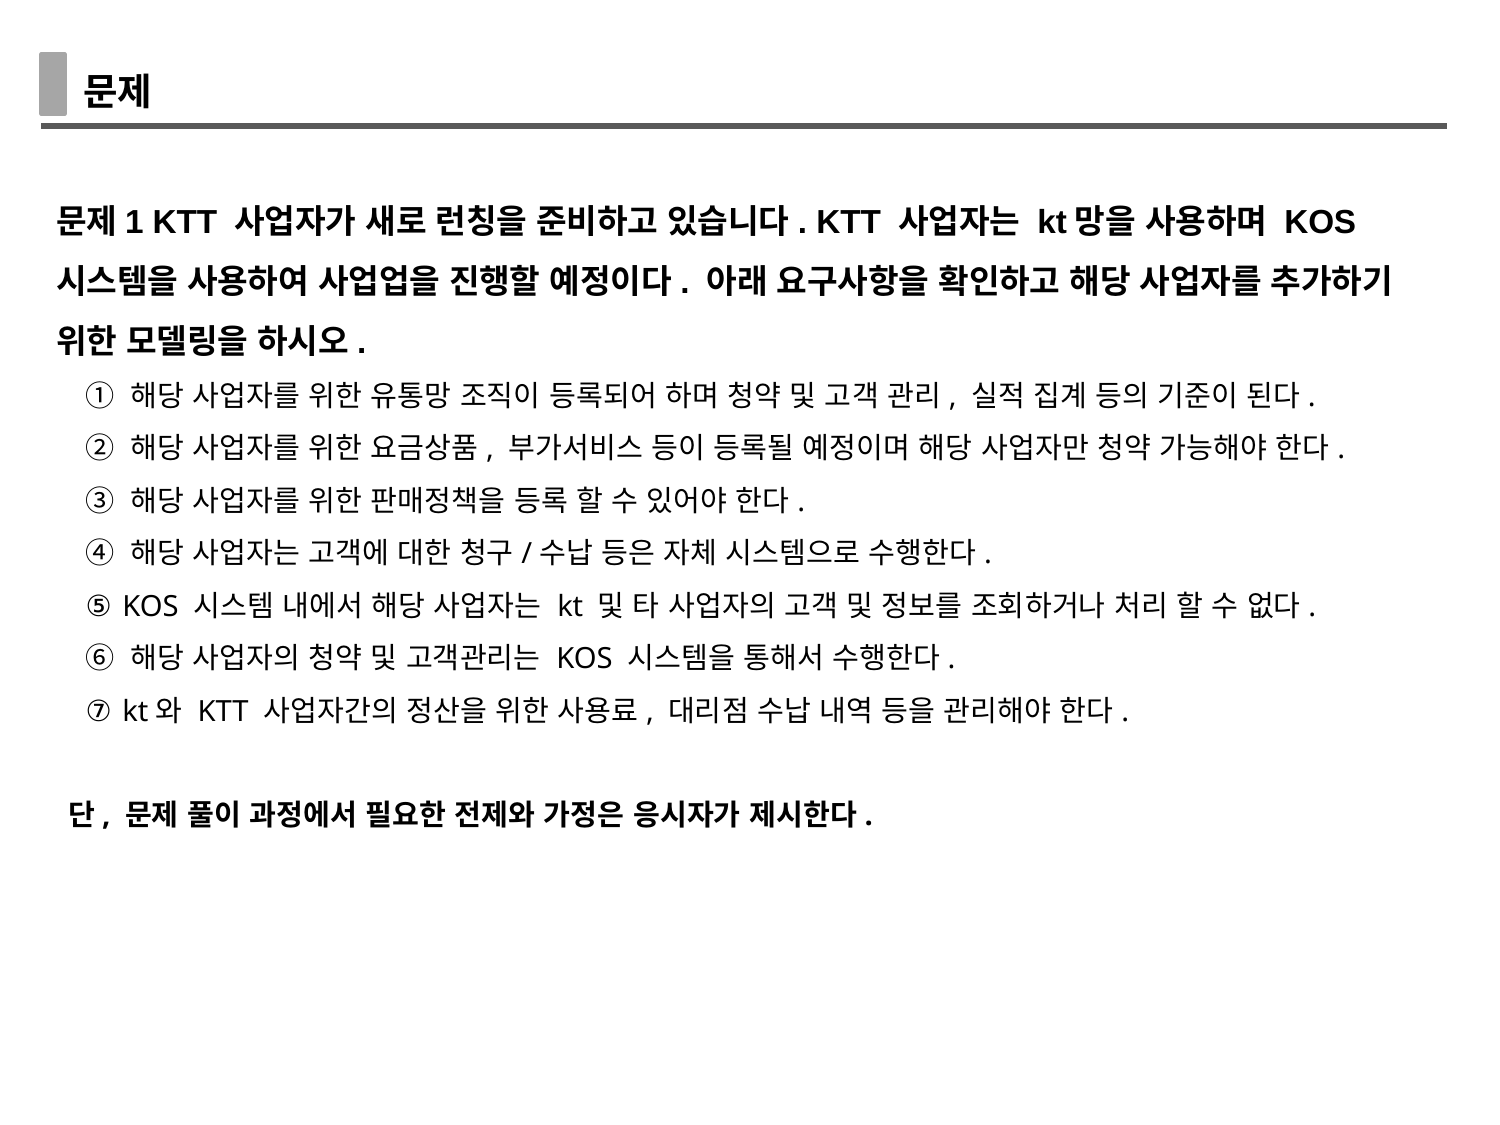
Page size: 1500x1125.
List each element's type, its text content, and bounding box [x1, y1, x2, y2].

text_box 문제 [68, 60, 168, 121]
text_box [39, 52, 67, 116]
text_box 문제1 KTT 사업자가 새로 런칭을 준비하고 있습니다. KTT 사업자는 kt망을 사용하며 KOS 시스템을 사용하여 사업업을 진행할 예정이다. 아래 요구사항을 확인하고 해당 사업자를 추가하기 위한 모델링을 하시오. 해당 사업자를 위한 유통망 조직이 등록되어 하며 청약 및 고객 관리, 실적 집계 등의 기준이 된다. 해당 사업자를 위한 요금상품, 부가서비스 등이 등록될 예정이며 해당 사업자만 청약 가능해야 한다. 해당 사업자를 위한 판매정책을 등록 할 수 있어야 한다. 해당 사업자는 고객에 대한 청구/수납 등은 자체 시스템으로 수행한다. KOS 시스템 내에서 해당 사업자는 kt 및 타 사업자의 고객 및 정보를 조회하거나 처리 할 수 없다. 해당 사업자의 청약 및 고객관리는 KOS 시스템을 통해서 수행한다. kt와 KTT 사업자간의 정산을 위한 사용료, 대리점 수납 내역 등을 관리해야 한다. 단, 문제 풀이 과정에서 필요한 전제와 가정은 응시자가 제시한다. [41, 172, 1447, 892]
